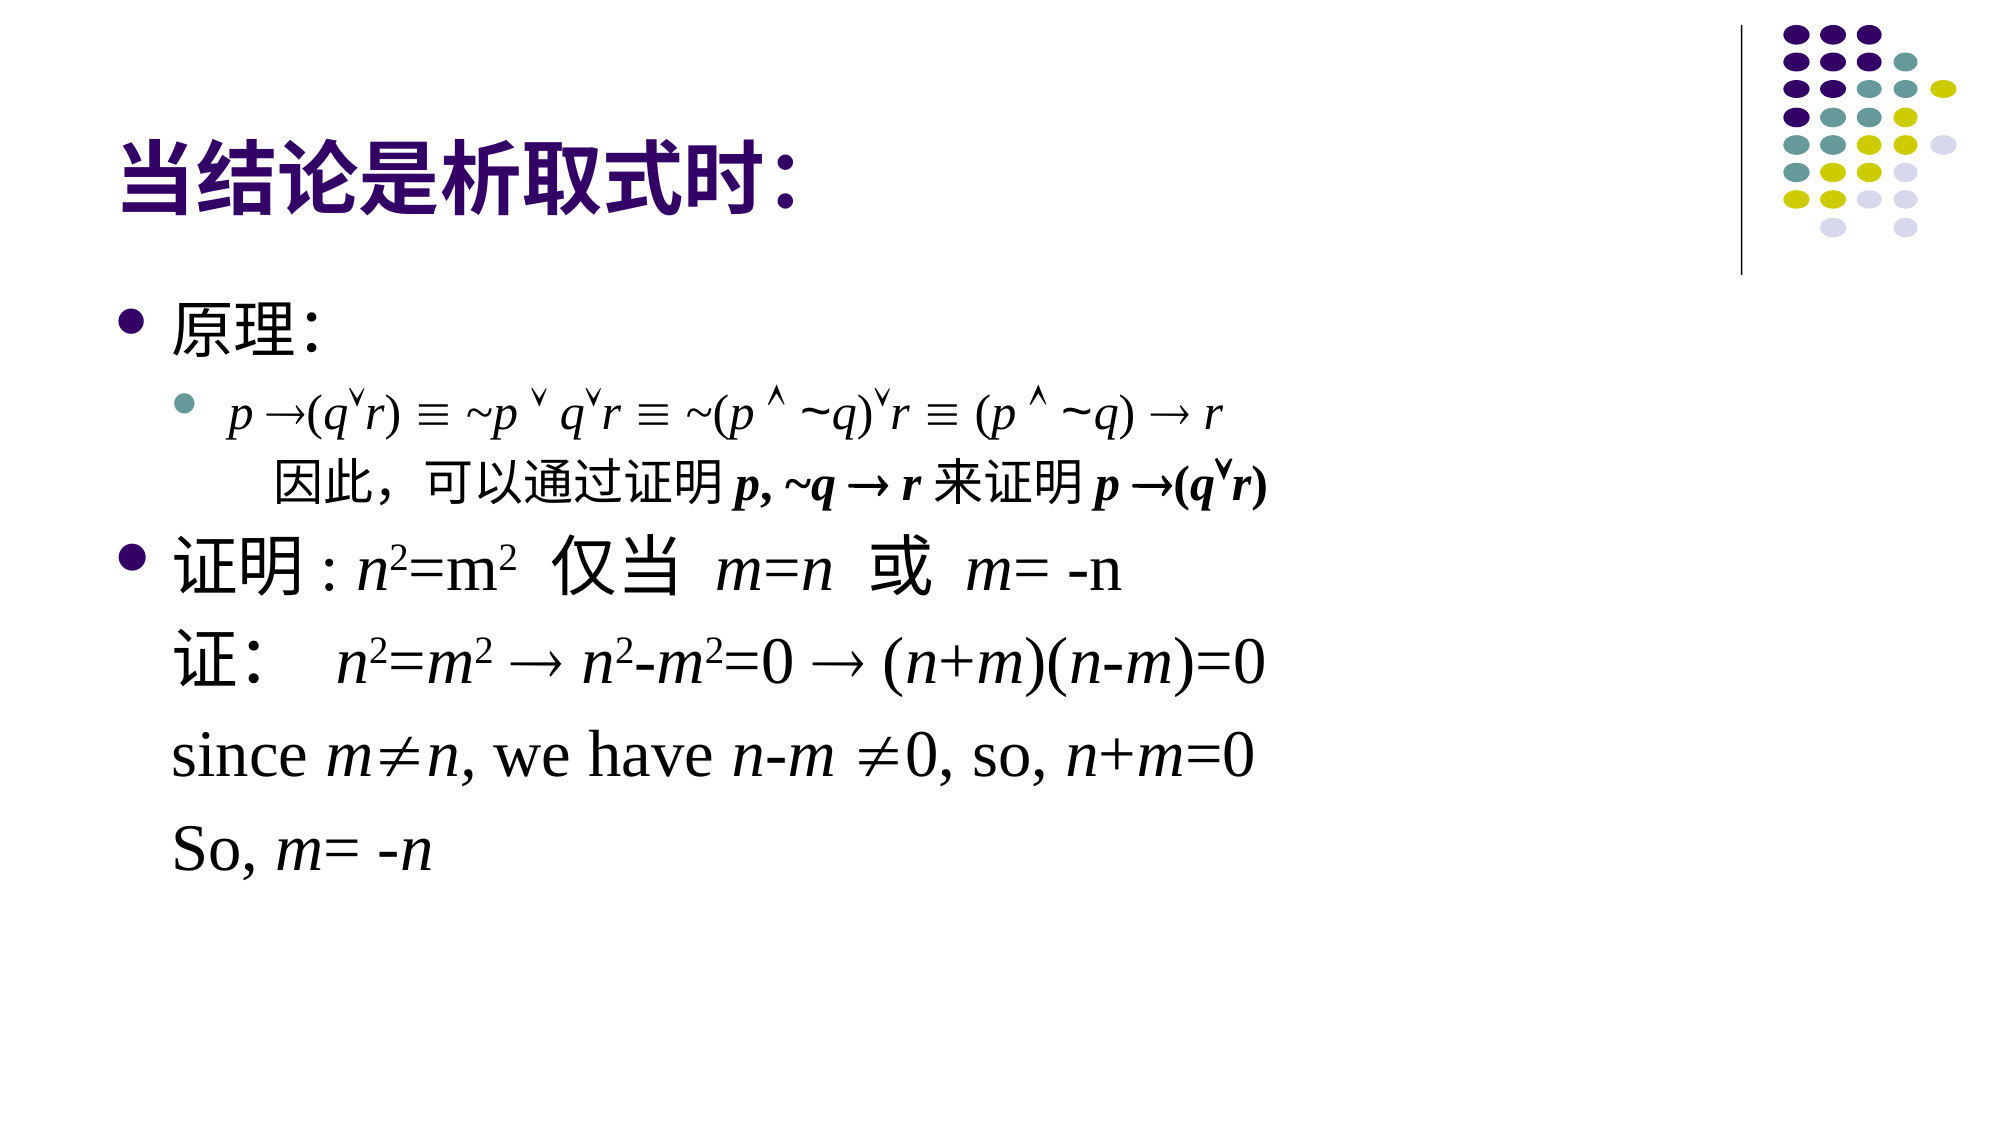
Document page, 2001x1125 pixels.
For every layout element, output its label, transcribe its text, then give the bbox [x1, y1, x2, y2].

list 原理： p (qr)  ~p  qr  ~(p  ~q)r  (p  ~q)  r 因此，可以通过证明p, ~q  r来证明p (qr) 证明: n2=m2 仅当 m=n 或 m= -n 证： n2=m2  n2-m2=0  (n+m)(n-m)=0 since mn, we have n-m 0, so, n+m=0 So, m= -n [99, 282, 1900, 1006]
title 当结论是析取式时： [99, 20, 1750, 233]
